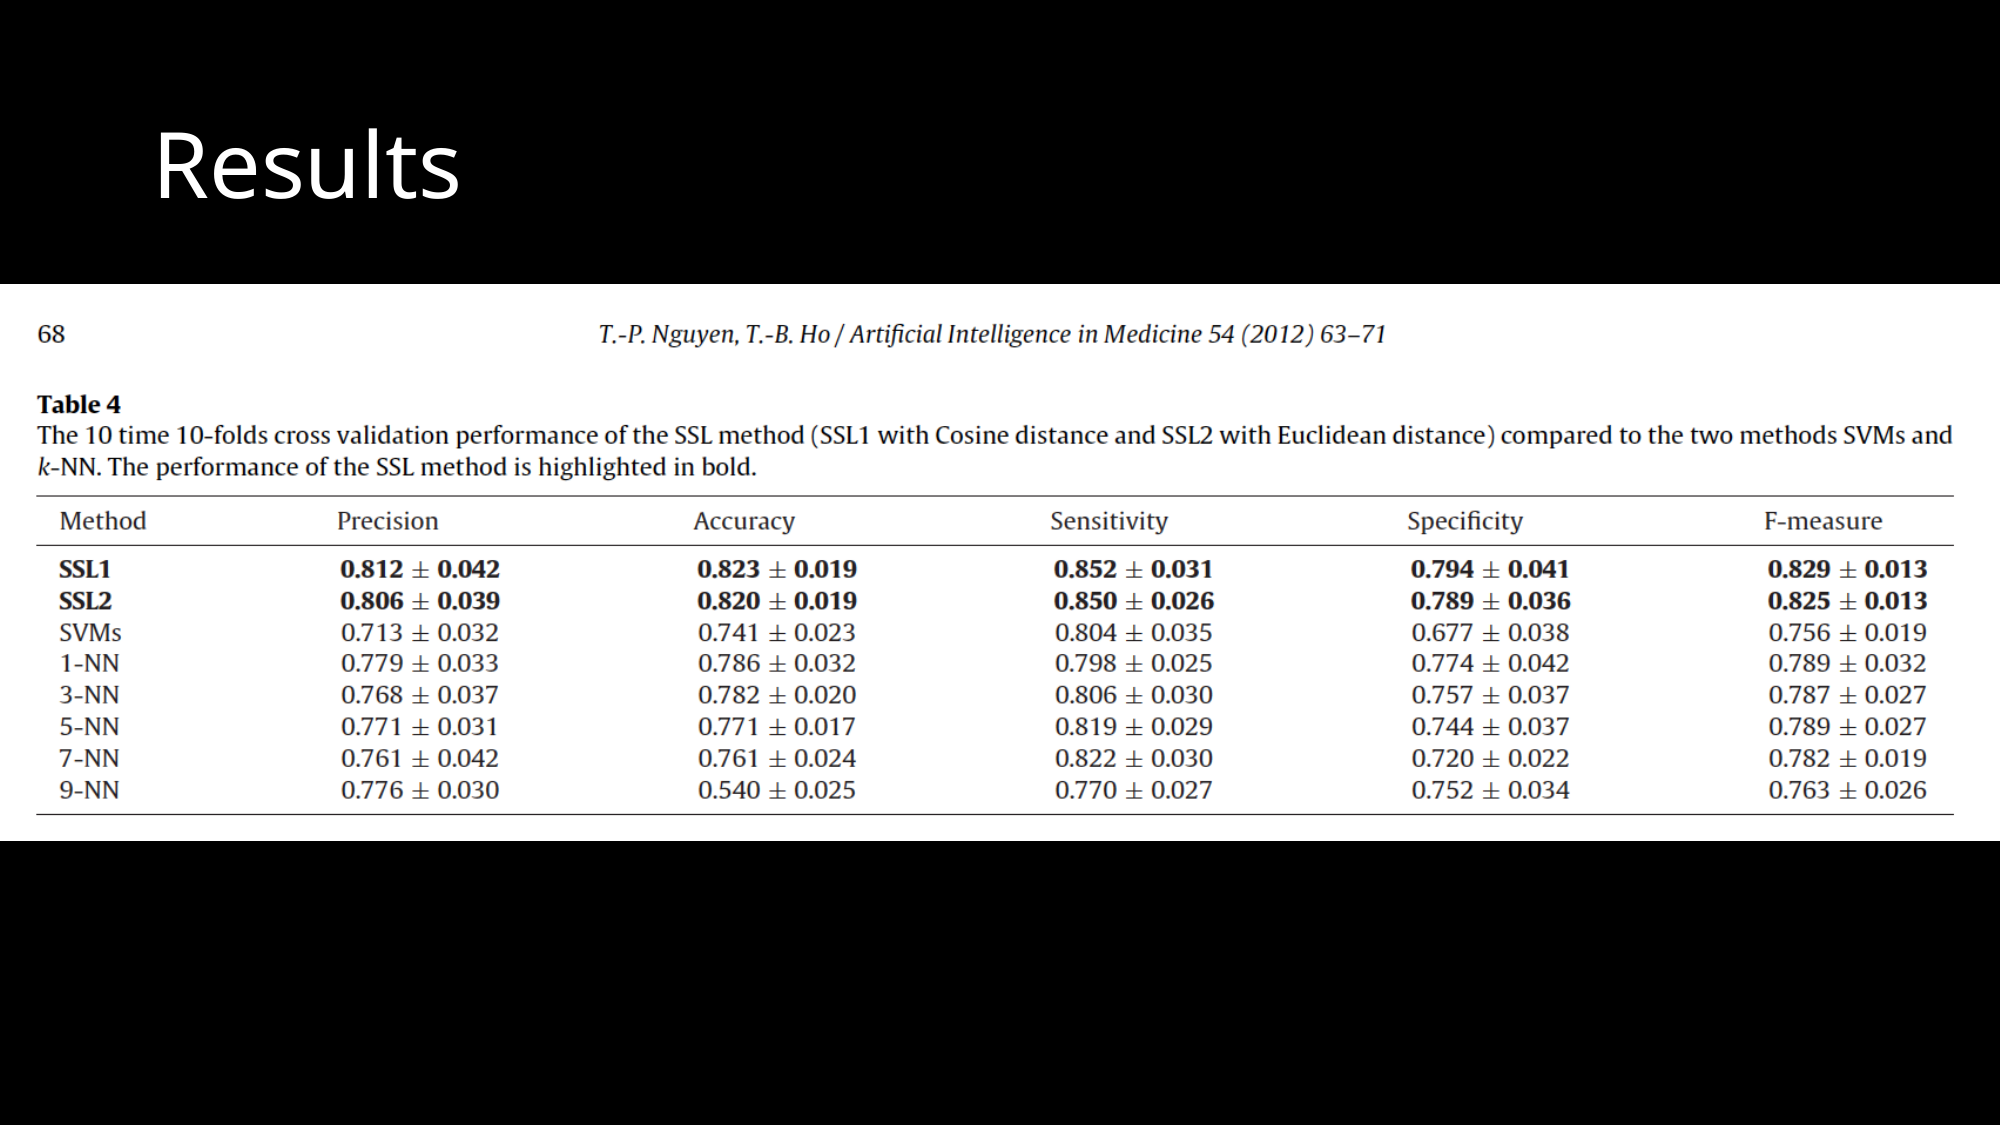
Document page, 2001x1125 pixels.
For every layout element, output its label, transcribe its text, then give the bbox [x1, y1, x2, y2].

title Results [137, 59, 1863, 278]
picture [0, 284, 2000, 841]
